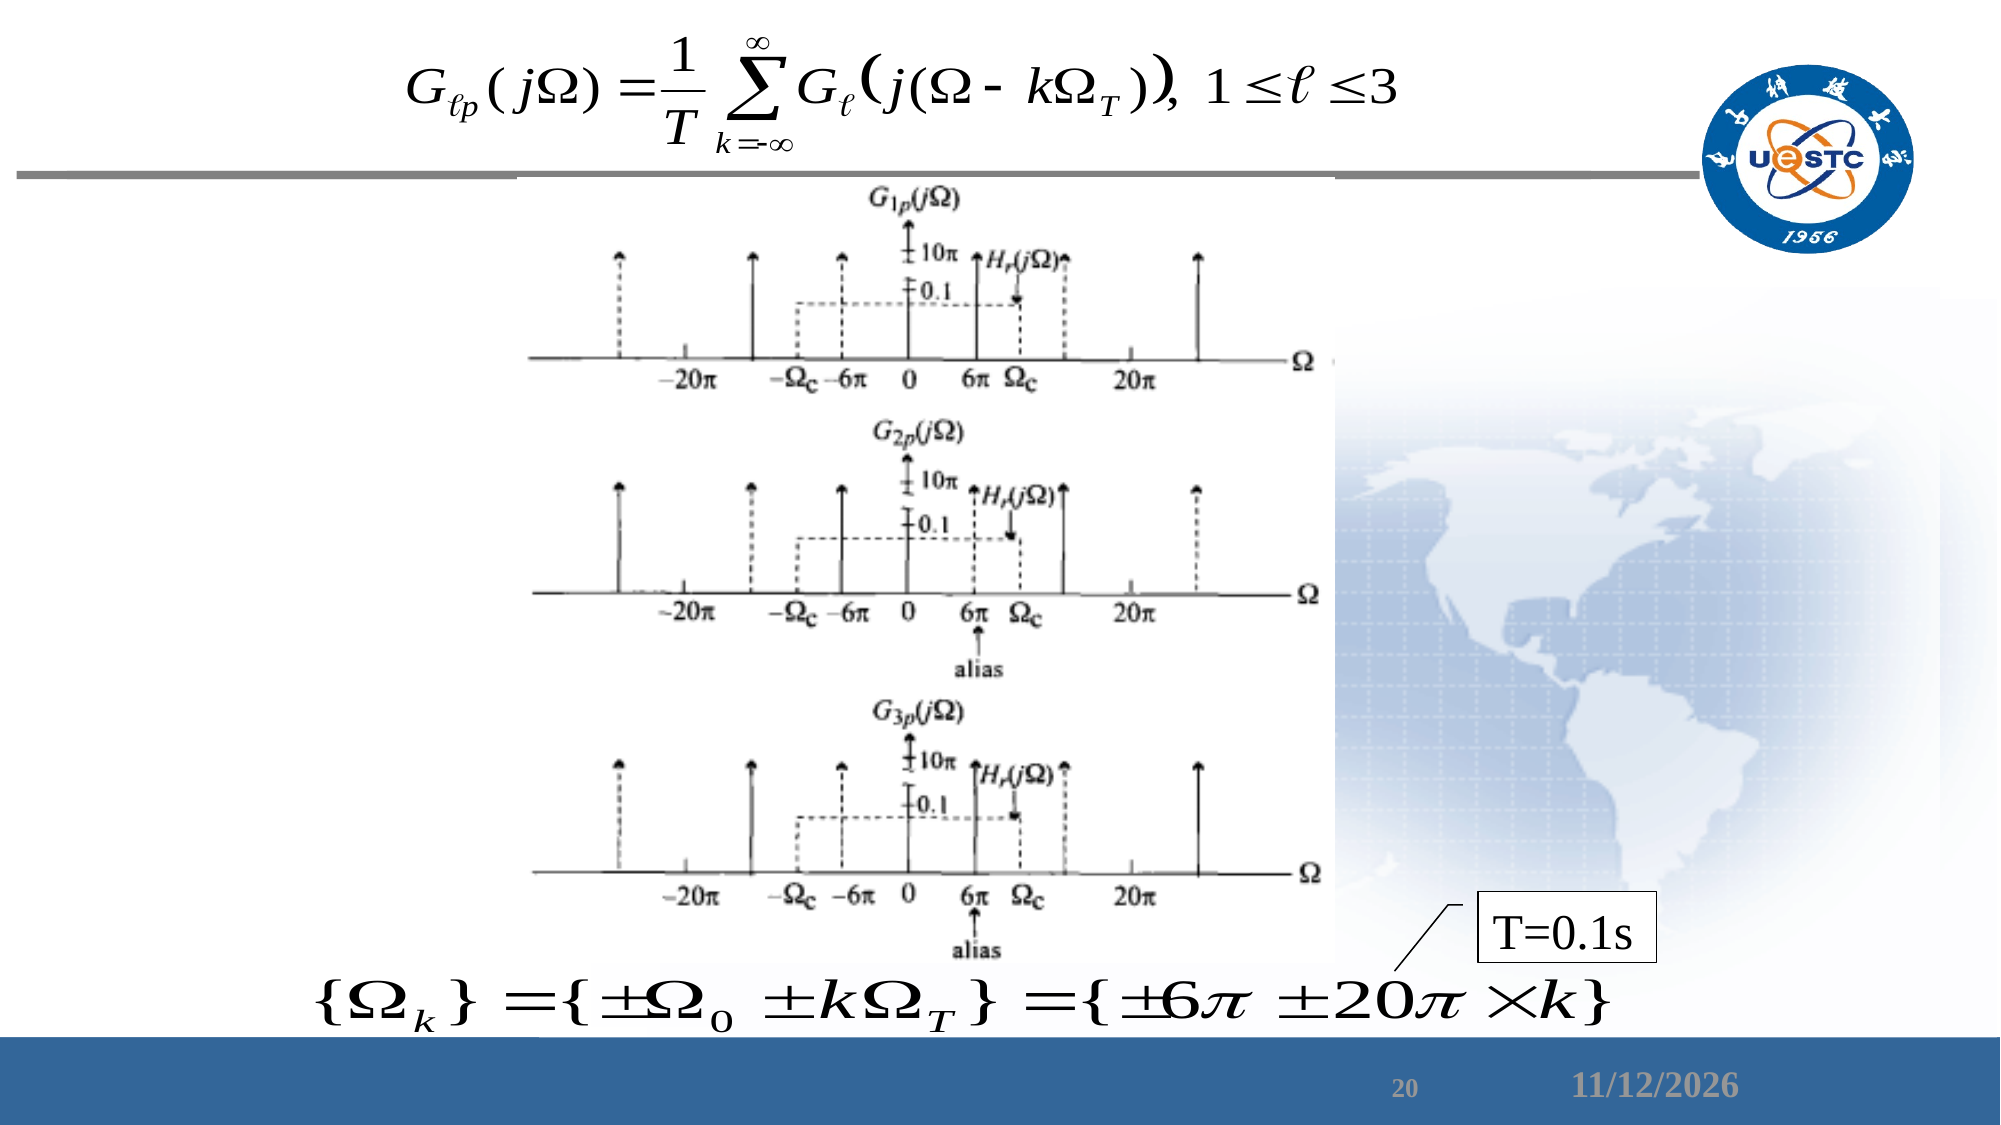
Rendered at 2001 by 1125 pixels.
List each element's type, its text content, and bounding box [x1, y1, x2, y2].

picture [1679, 56, 1968, 263]
text_box T=0.1s [1477, 891, 1657, 963]
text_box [303, 962, 1626, 1046]
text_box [397, 17, 1407, 165]
picture [483, 176, 1997, 1037]
